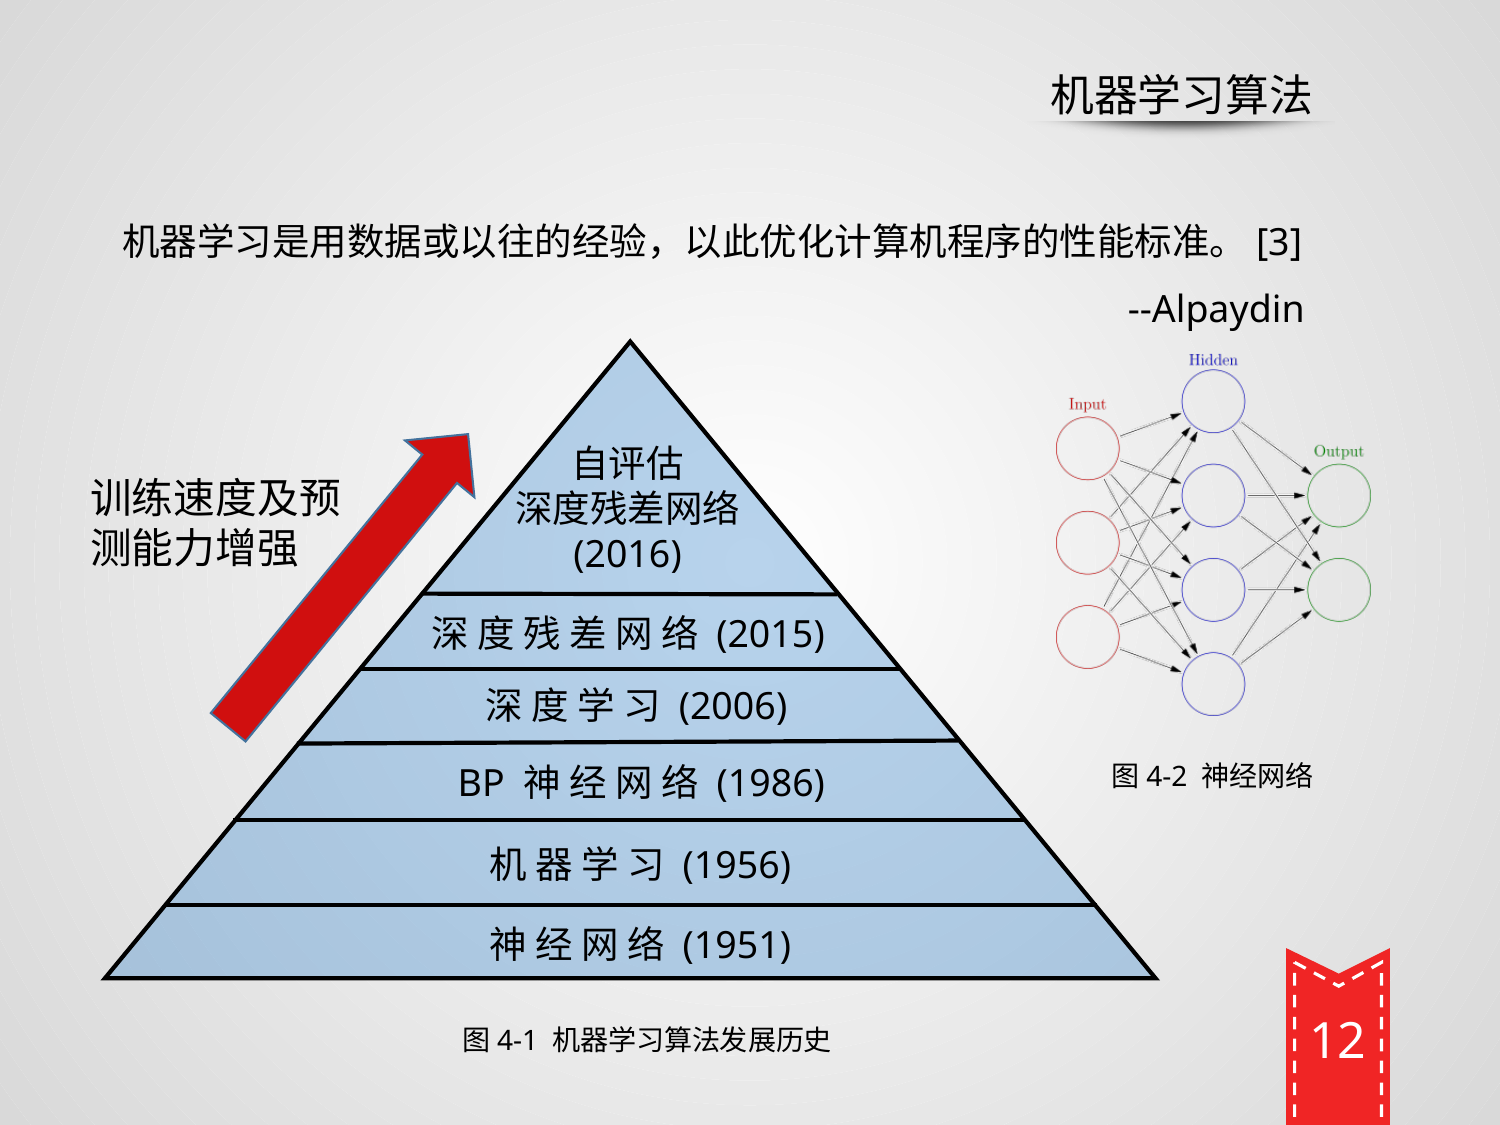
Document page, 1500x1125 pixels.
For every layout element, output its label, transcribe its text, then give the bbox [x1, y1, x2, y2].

text_box [554, 339, 707, 432]
picture [1056, 352, 1372, 732]
text_box 训练速度及预测能力增强 [75, 464, 361, 580]
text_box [296, 740, 959, 744]
picture [1027, 0, 1336, 285]
text_box 图4-2 神经网络 [1097, 751, 1345, 800]
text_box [1286, 948, 1391, 1125]
text_box [209, 432, 476, 743]
text_box 机 器 学 习 (1956) [474, 833, 847, 893]
text_box 神 经 网 络 (1951) [474, 914, 809, 974]
text_box 机器学习算法 [1035, 60, 1171, 121]
text_box 深 度 残 差 网 络 (2015) [416, 603, 841, 663]
text_box 机器学习算法 [1191, 60, 1372, 128]
text_box 自评估 深度残差网络 (2016) [470, 432, 786, 583]
text_box BP 神 经 网 络 (1986) [442, 751, 856, 811]
text_box 深 度 学 习 (2006) [471, 674, 826, 735]
text_box [102, 528, 1158, 980]
text_box 机器学习是用数据或以往的经验，以此优化计算机程序的性能标准。[3] --Alpaydin [107, 187, 1320, 338]
text_box 图4-1 机器学习算法发展历史 [447, 1015, 913, 1064]
